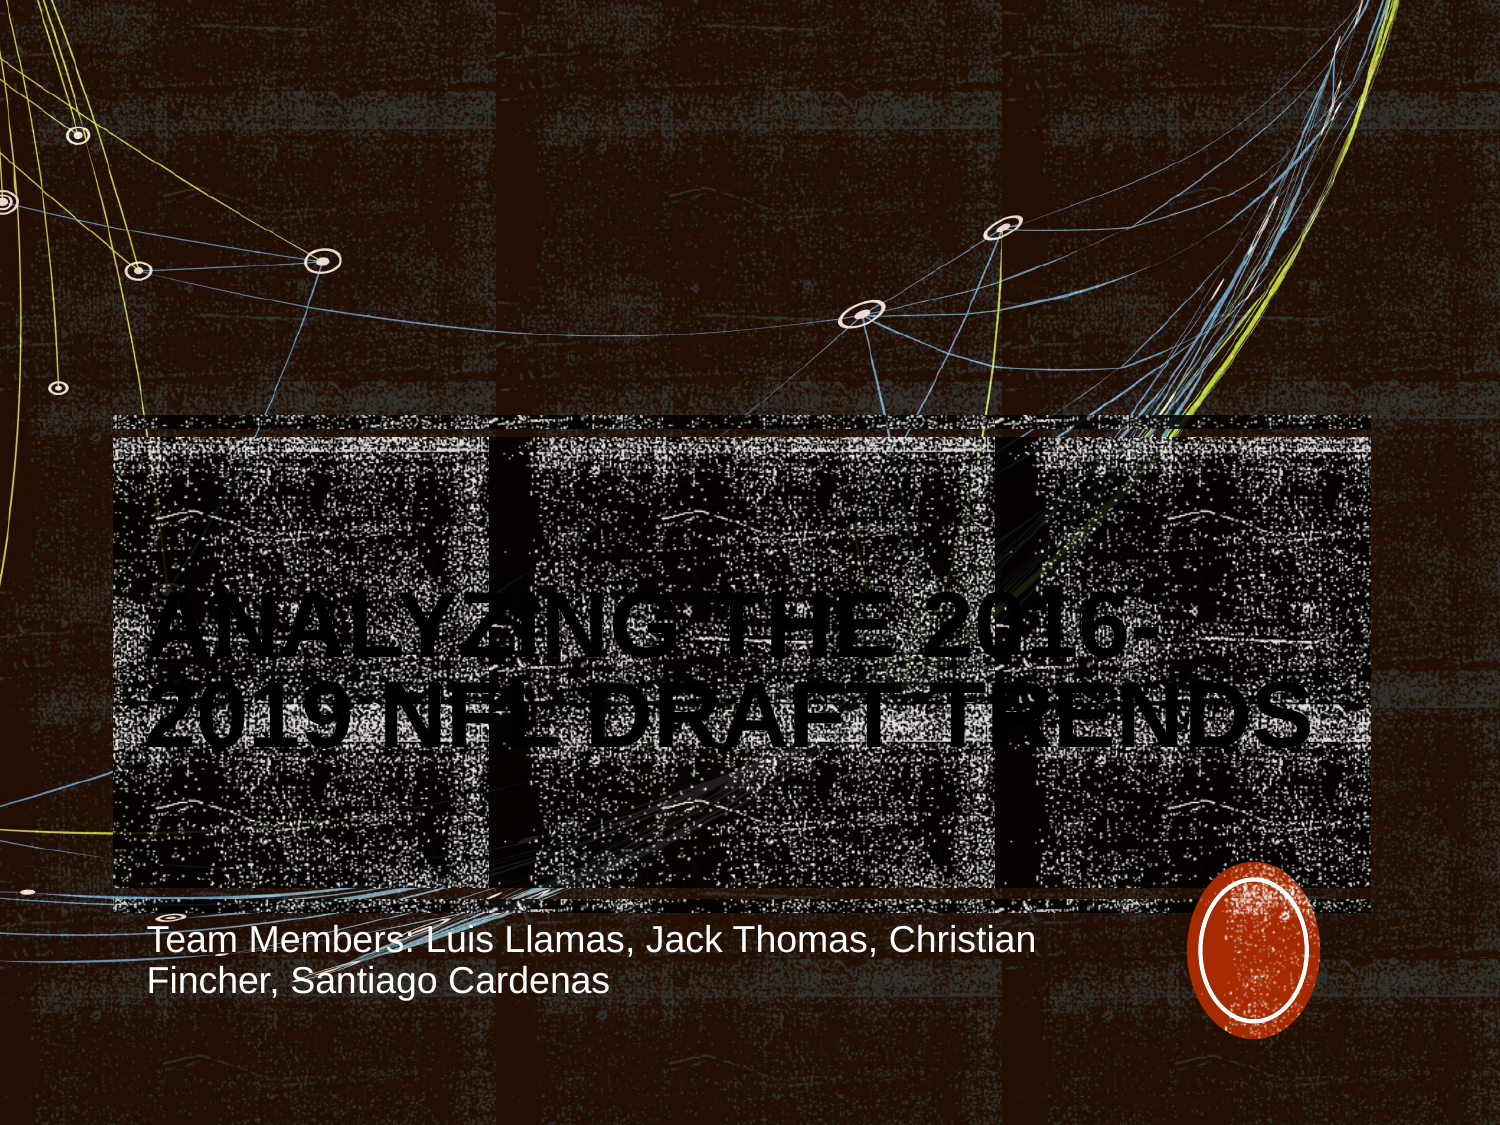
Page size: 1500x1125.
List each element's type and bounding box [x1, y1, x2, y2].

picture [4, 4, 1497, 1122]
text_box [1190, 865, 1317, 1036]
